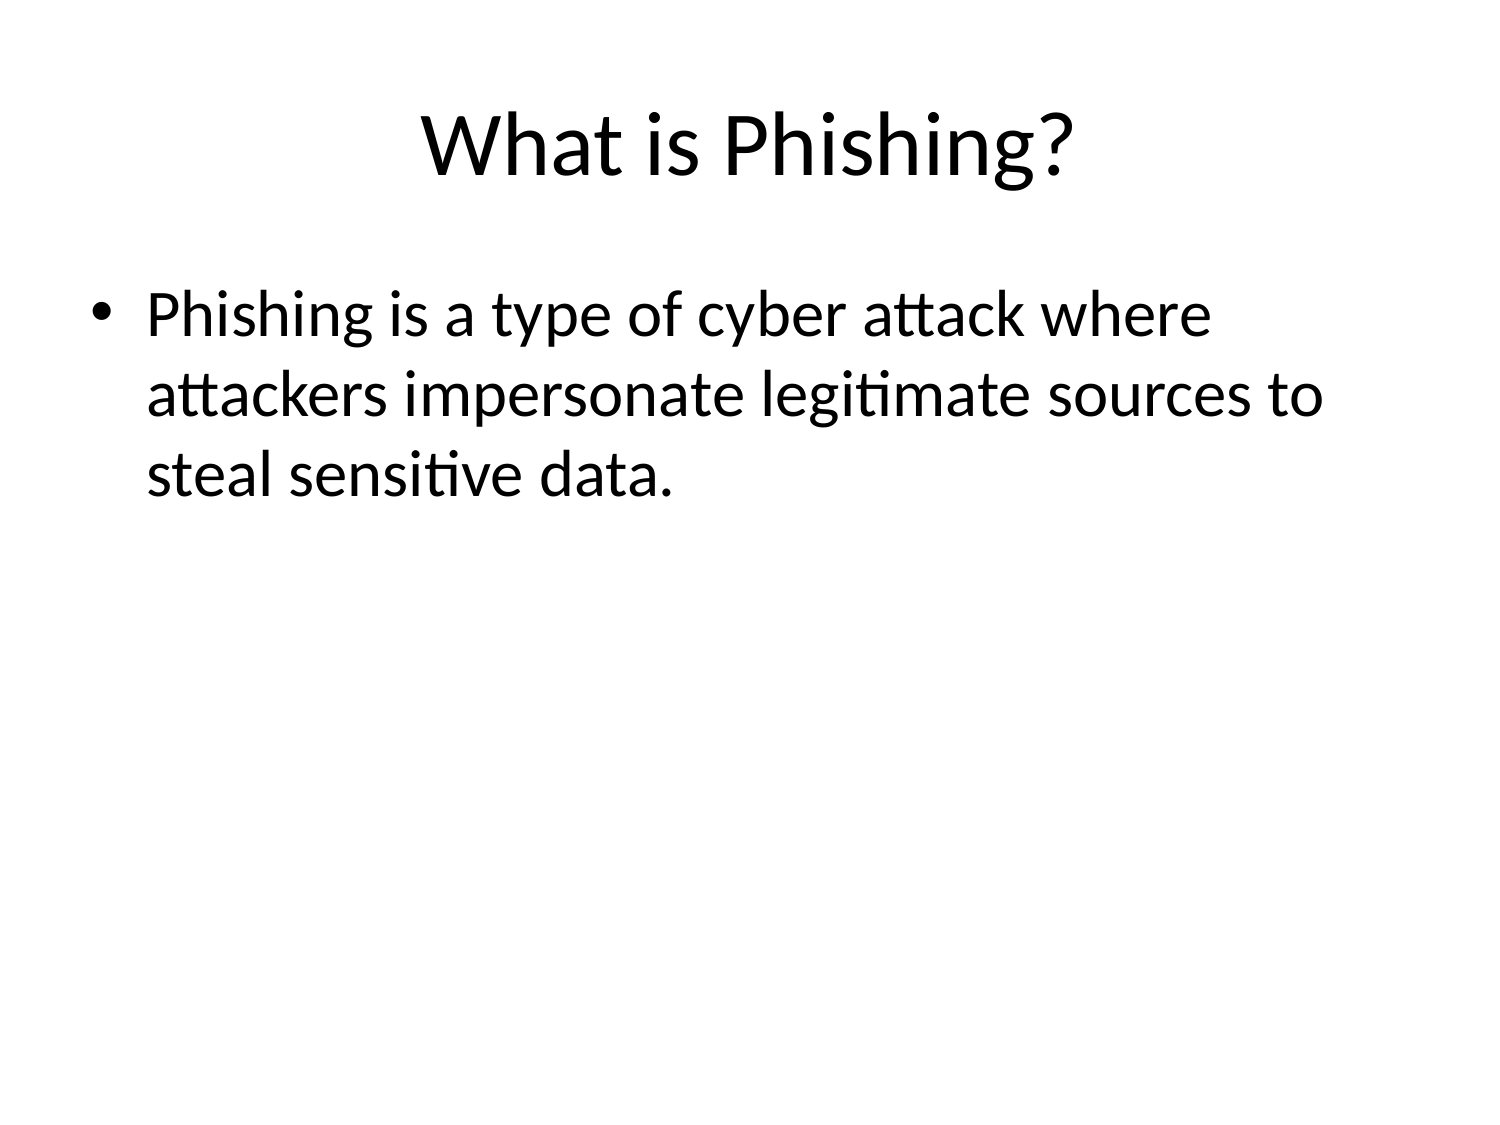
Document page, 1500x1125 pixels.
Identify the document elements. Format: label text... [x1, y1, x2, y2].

list Phishing is a type of cyber attack where attackers impersonate legitimate sources to steal sensitive data. [75, 262, 1425, 1005]
title What is Phishing? [75, 45, 1425, 233]
